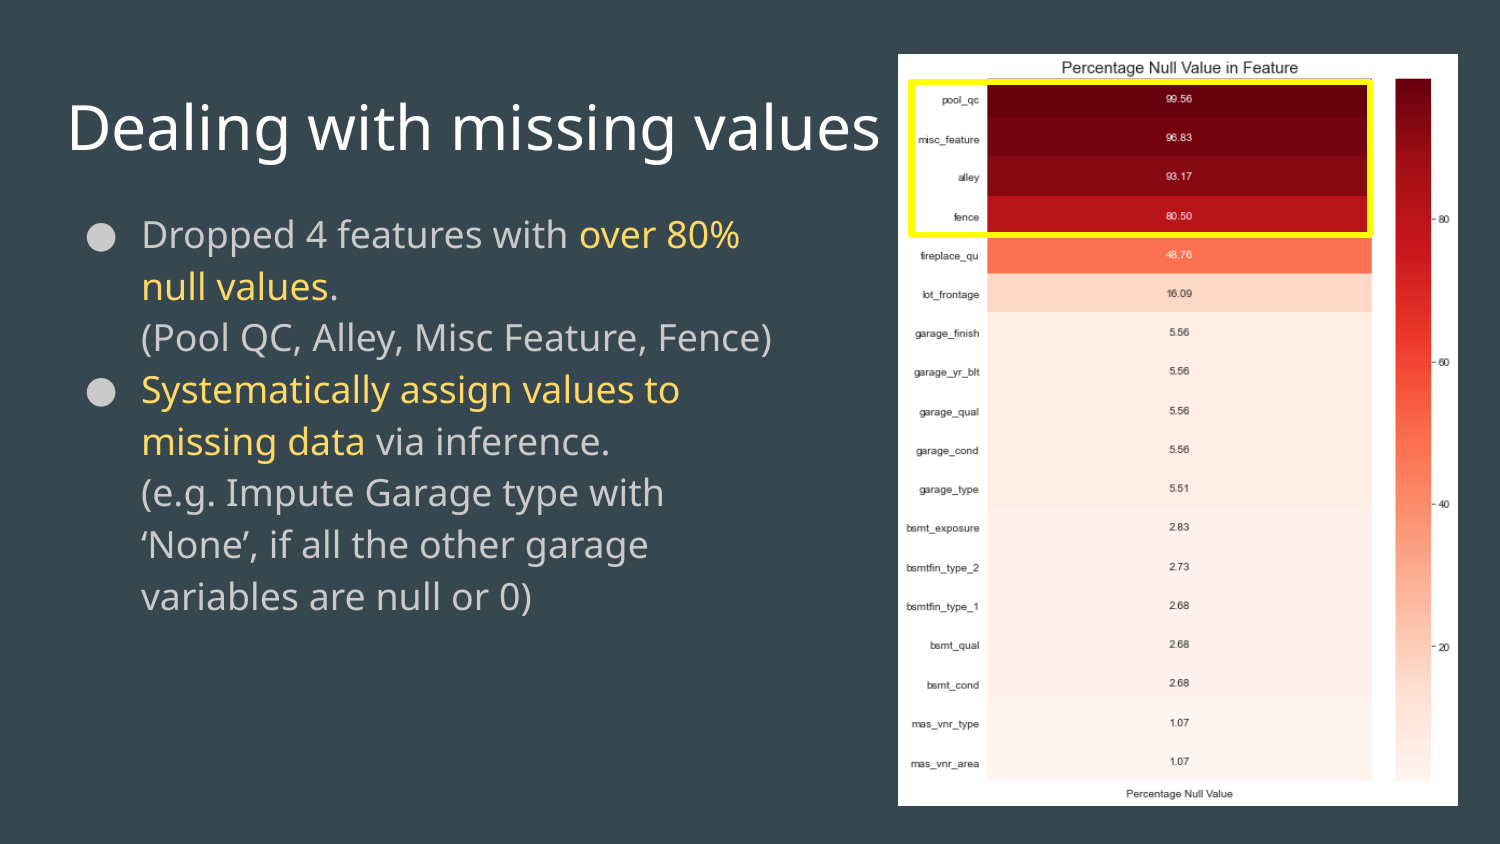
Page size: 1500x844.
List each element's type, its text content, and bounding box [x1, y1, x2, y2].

list Dropped 4 features with over 80% null values. (Pool QC, Alley, Misc Feature, Fence) Systematically assign values to missing data via inference. (e.g. Impute Garage type with ‘None’, if all the other garage variables are null or 0) [51, 189, 806, 750]
picture [898, 54, 1458, 807]
title Dealing with missing values [51, 72, 893, 167]
